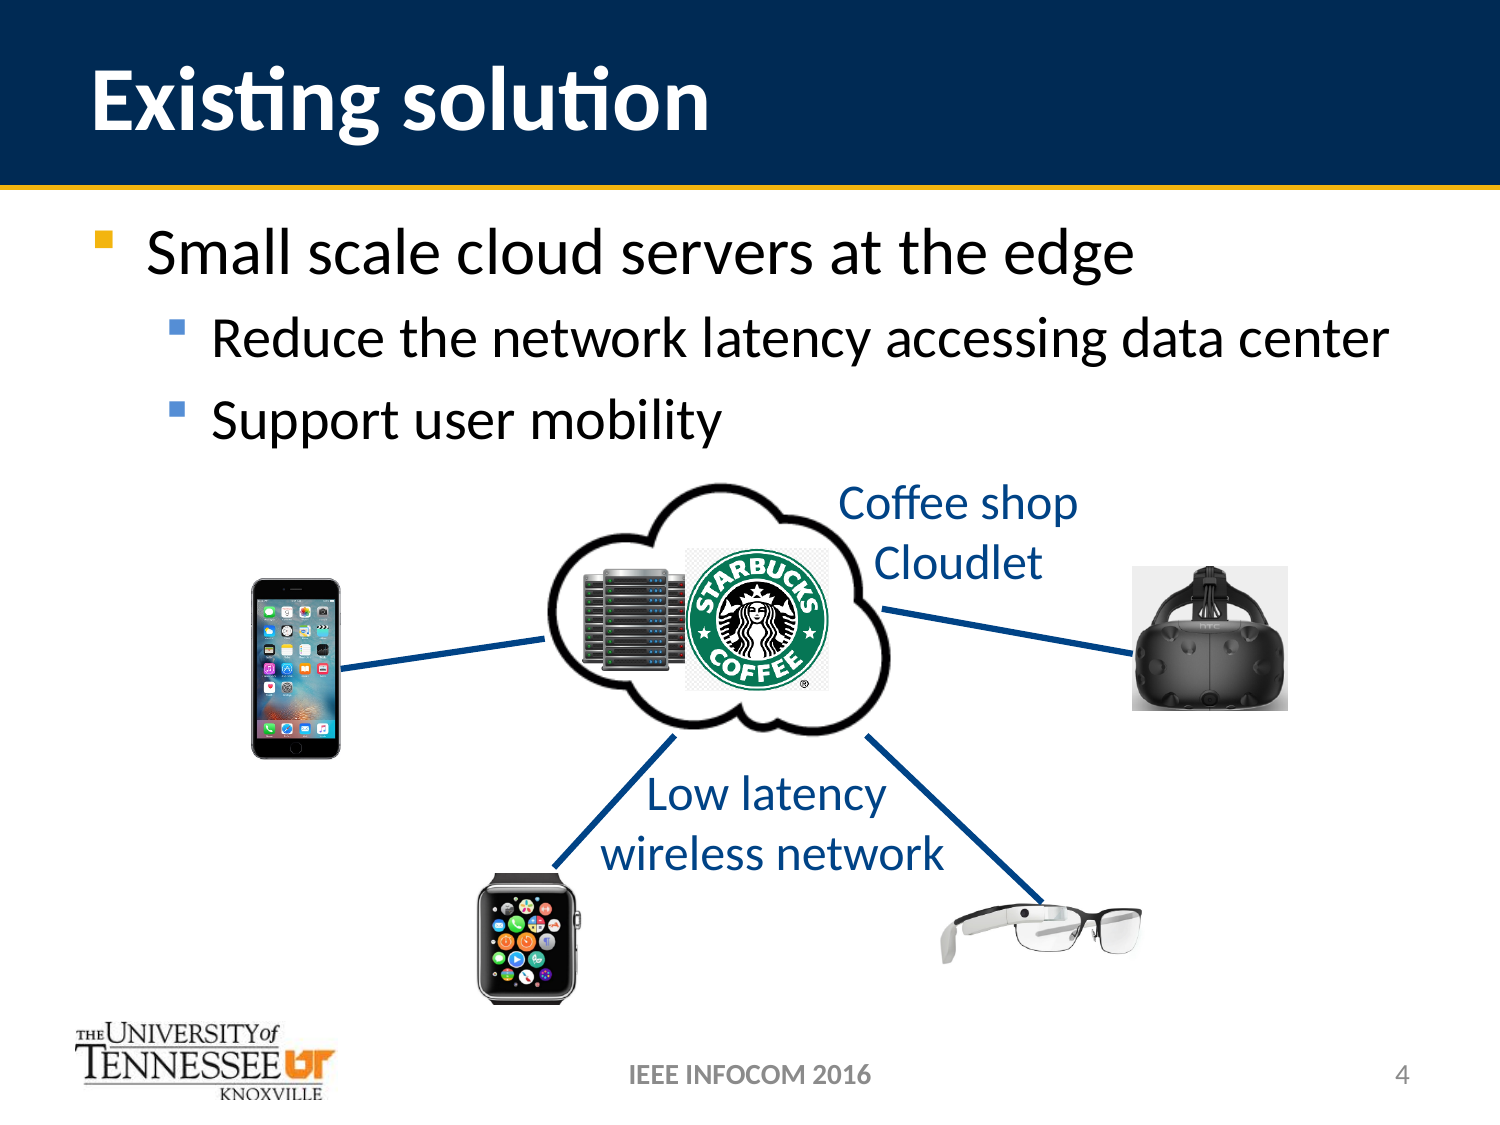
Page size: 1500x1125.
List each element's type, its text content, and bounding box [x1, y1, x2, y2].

text_box Low latency wireless network [587, 777, 861, 888]
picture [250, 578, 342, 760]
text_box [340, 638, 545, 670]
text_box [881, 608, 1133, 655]
picture [1132, 566, 1288, 711]
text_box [866, 735, 1043, 903]
text_box Coffee shop Cloudlet [935, 462, 1094, 597]
picture [939, 902, 1145, 976]
slide_number 4 [1074, 1042, 1425, 1103]
picture [75, 1025, 338, 1100]
picture [528, 449, 930, 768]
picture [474, 873, 584, 1005]
list Small scale cloud servers at the edge Reduce the network latency accessing data center Support user mobility [75, 200, 1425, 1025]
title Existing solution [75, 0, 1425, 188]
footer IEEE INFOCOM 2016 [487, 1042, 1013, 1103]
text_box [553, 735, 675, 868]
